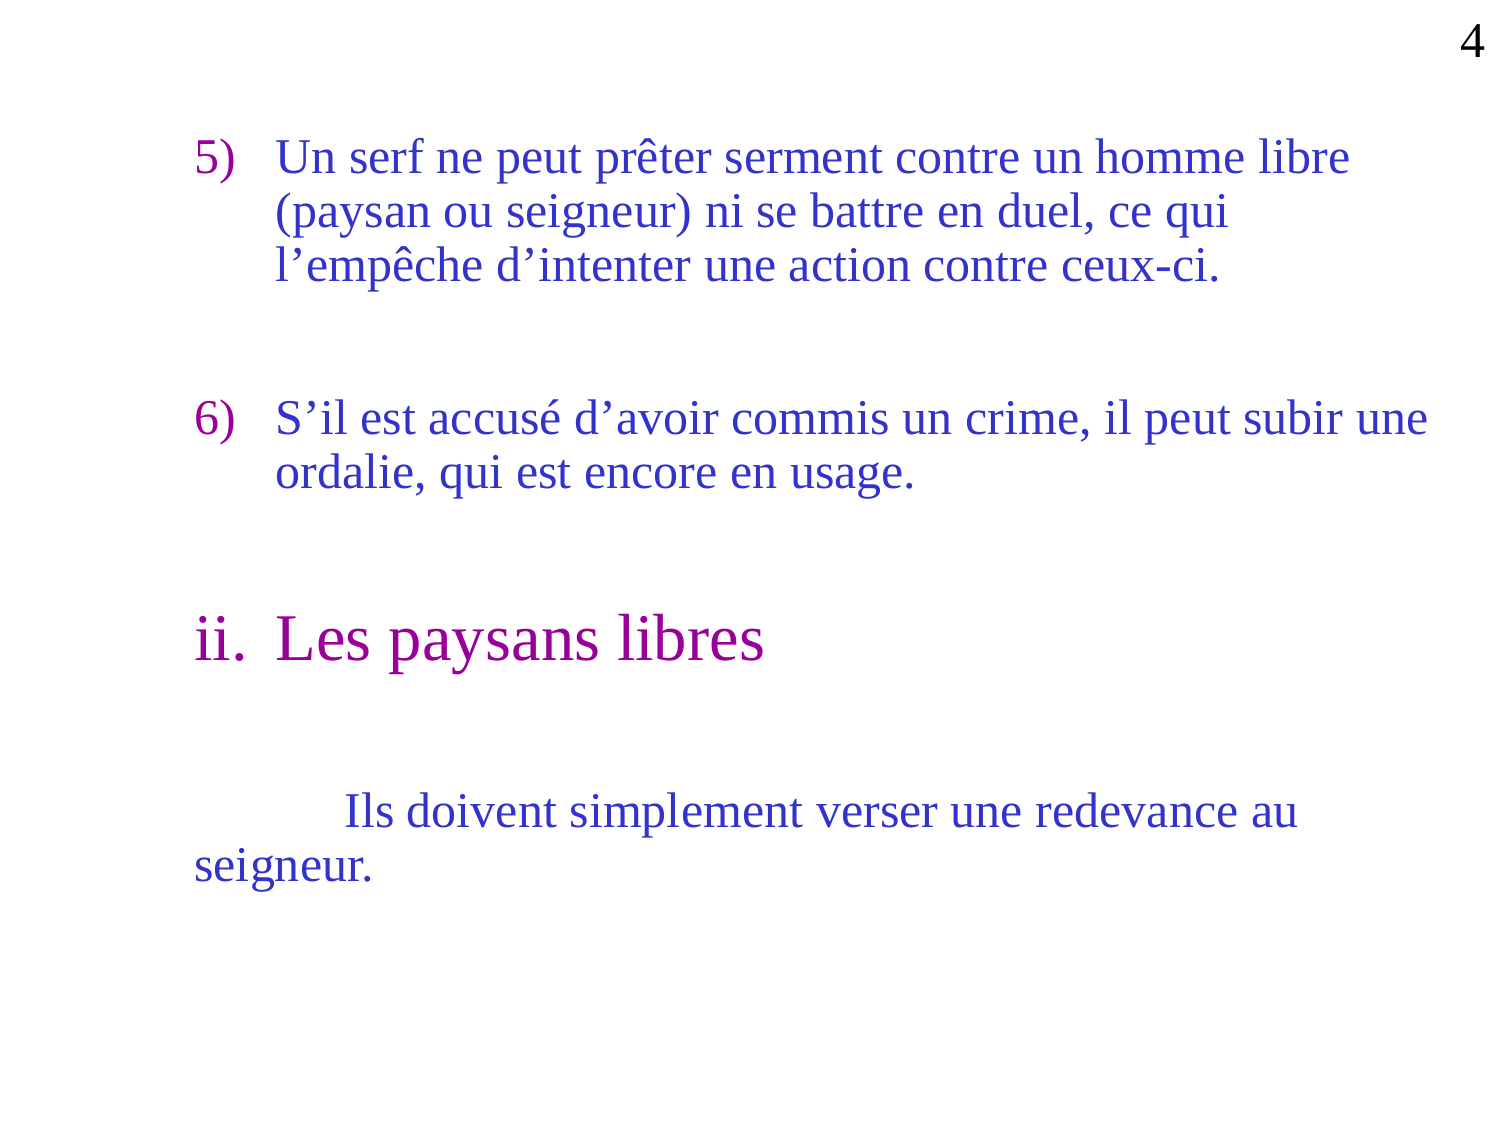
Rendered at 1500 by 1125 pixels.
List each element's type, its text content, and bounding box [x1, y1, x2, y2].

list Un serf ne peut prêter serment contre un homme libre (paysan ou seigneur) ni se battre en duel, ce qui l’empêche d’intenter une action contre ceux-ci. S’il est accusé d’avoir commis un crime, il peut subir une ordalie, qui est encore en usage. Les paysans libres Ils doivent simplement verser une redevance au seigneur. [29, 42, 1448, 1059]
slide_number 4 [1387, 0, 1500, 63]
